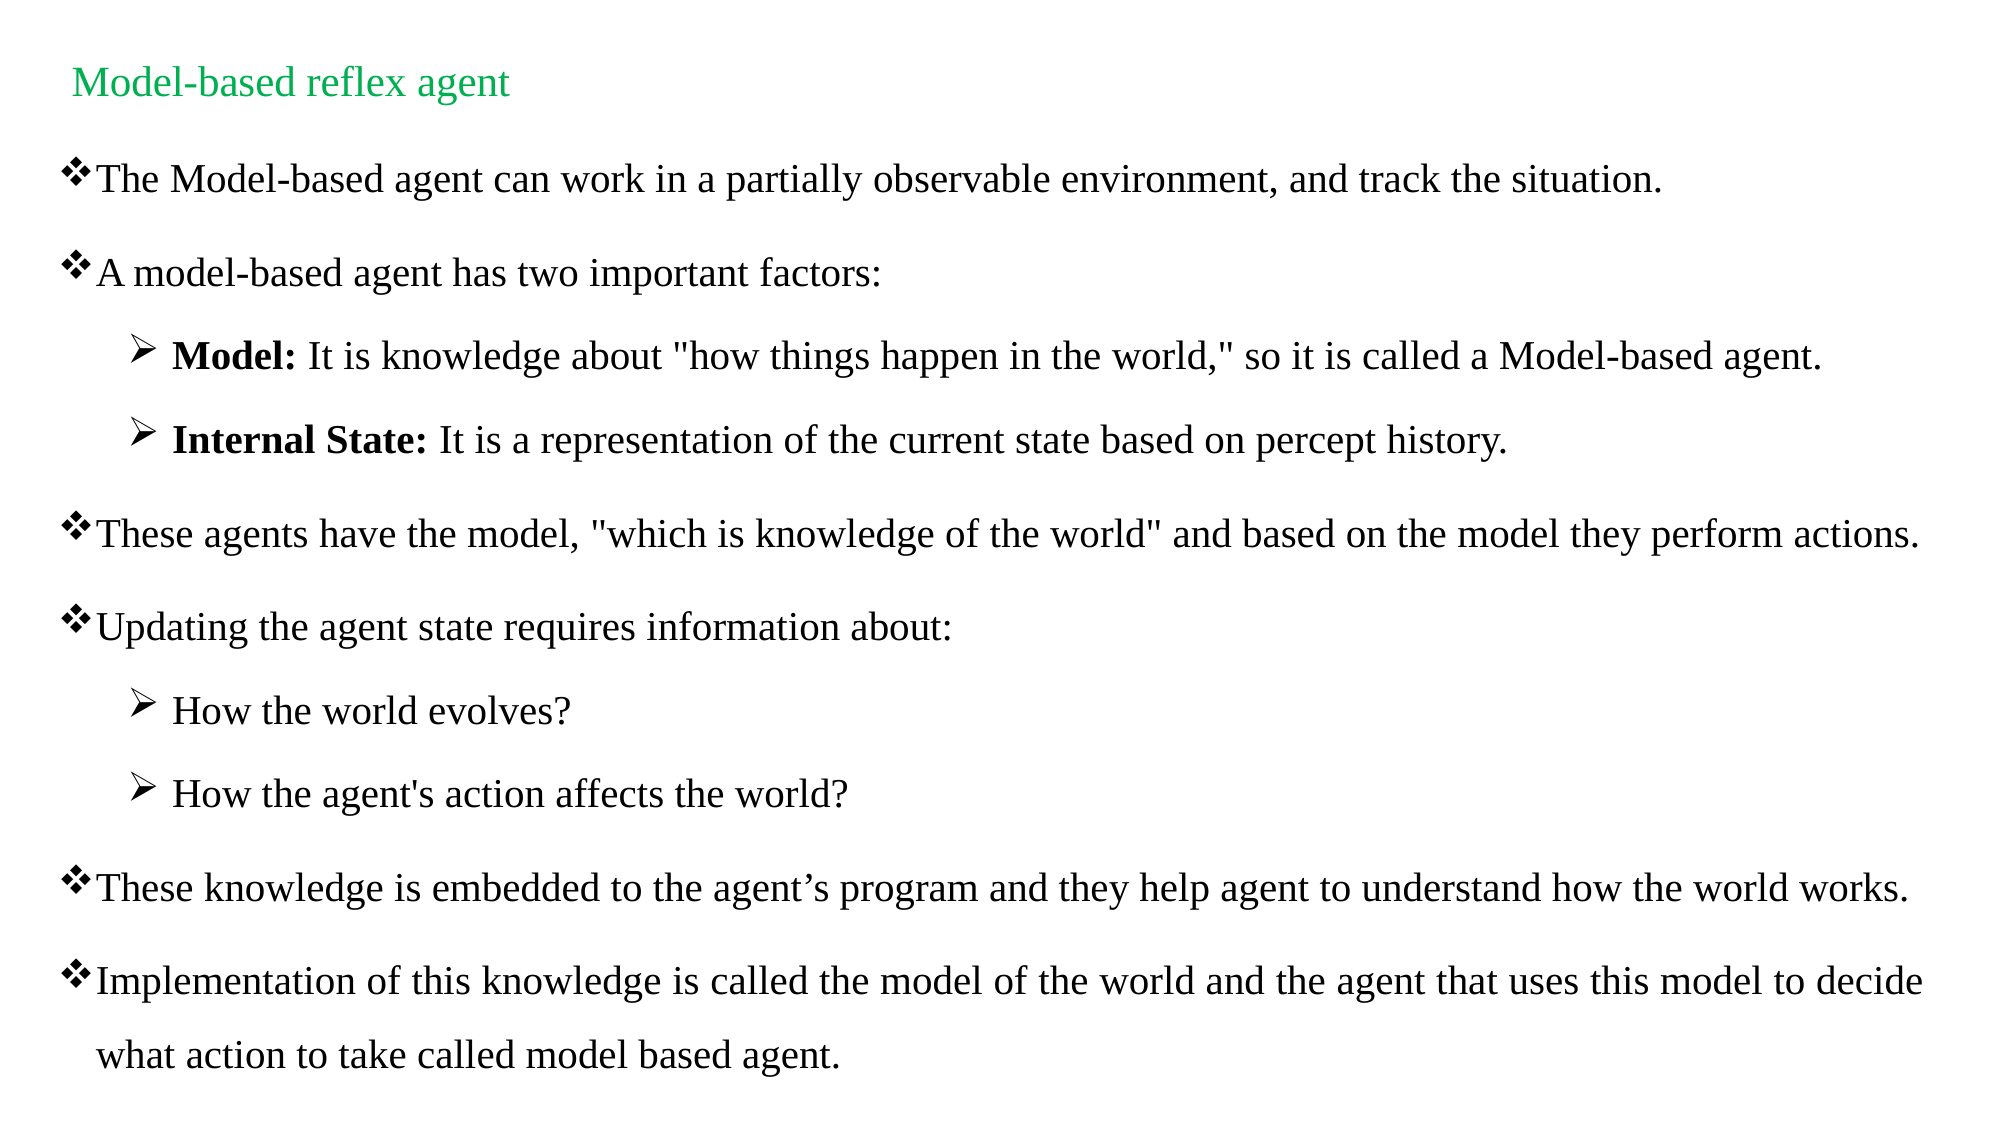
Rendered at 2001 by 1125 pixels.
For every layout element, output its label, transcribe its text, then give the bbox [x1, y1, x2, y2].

list Model-based reflex agent The Model-based agent can work in a partially observable environment, and track the situation. A model-based agent has two important factors: Model: It is knowledge about "how things happen in the world," so it is called a Model-based agent. Internal State: It is a representation of the current state based on percept history. These agents have the model, "which is knowledge of the world" and based on the model they perform actions. Updating the agent state requires information about: How the world evolves? How the agent's action affects the world? These knowledge is embedded to the agent’s program and they help agent to understand how the world works. Implementation of this knowledge is called the model of the world and the agent that uses this model to decide what action to take called model based agent. [42, 34, 1942, 1107]
